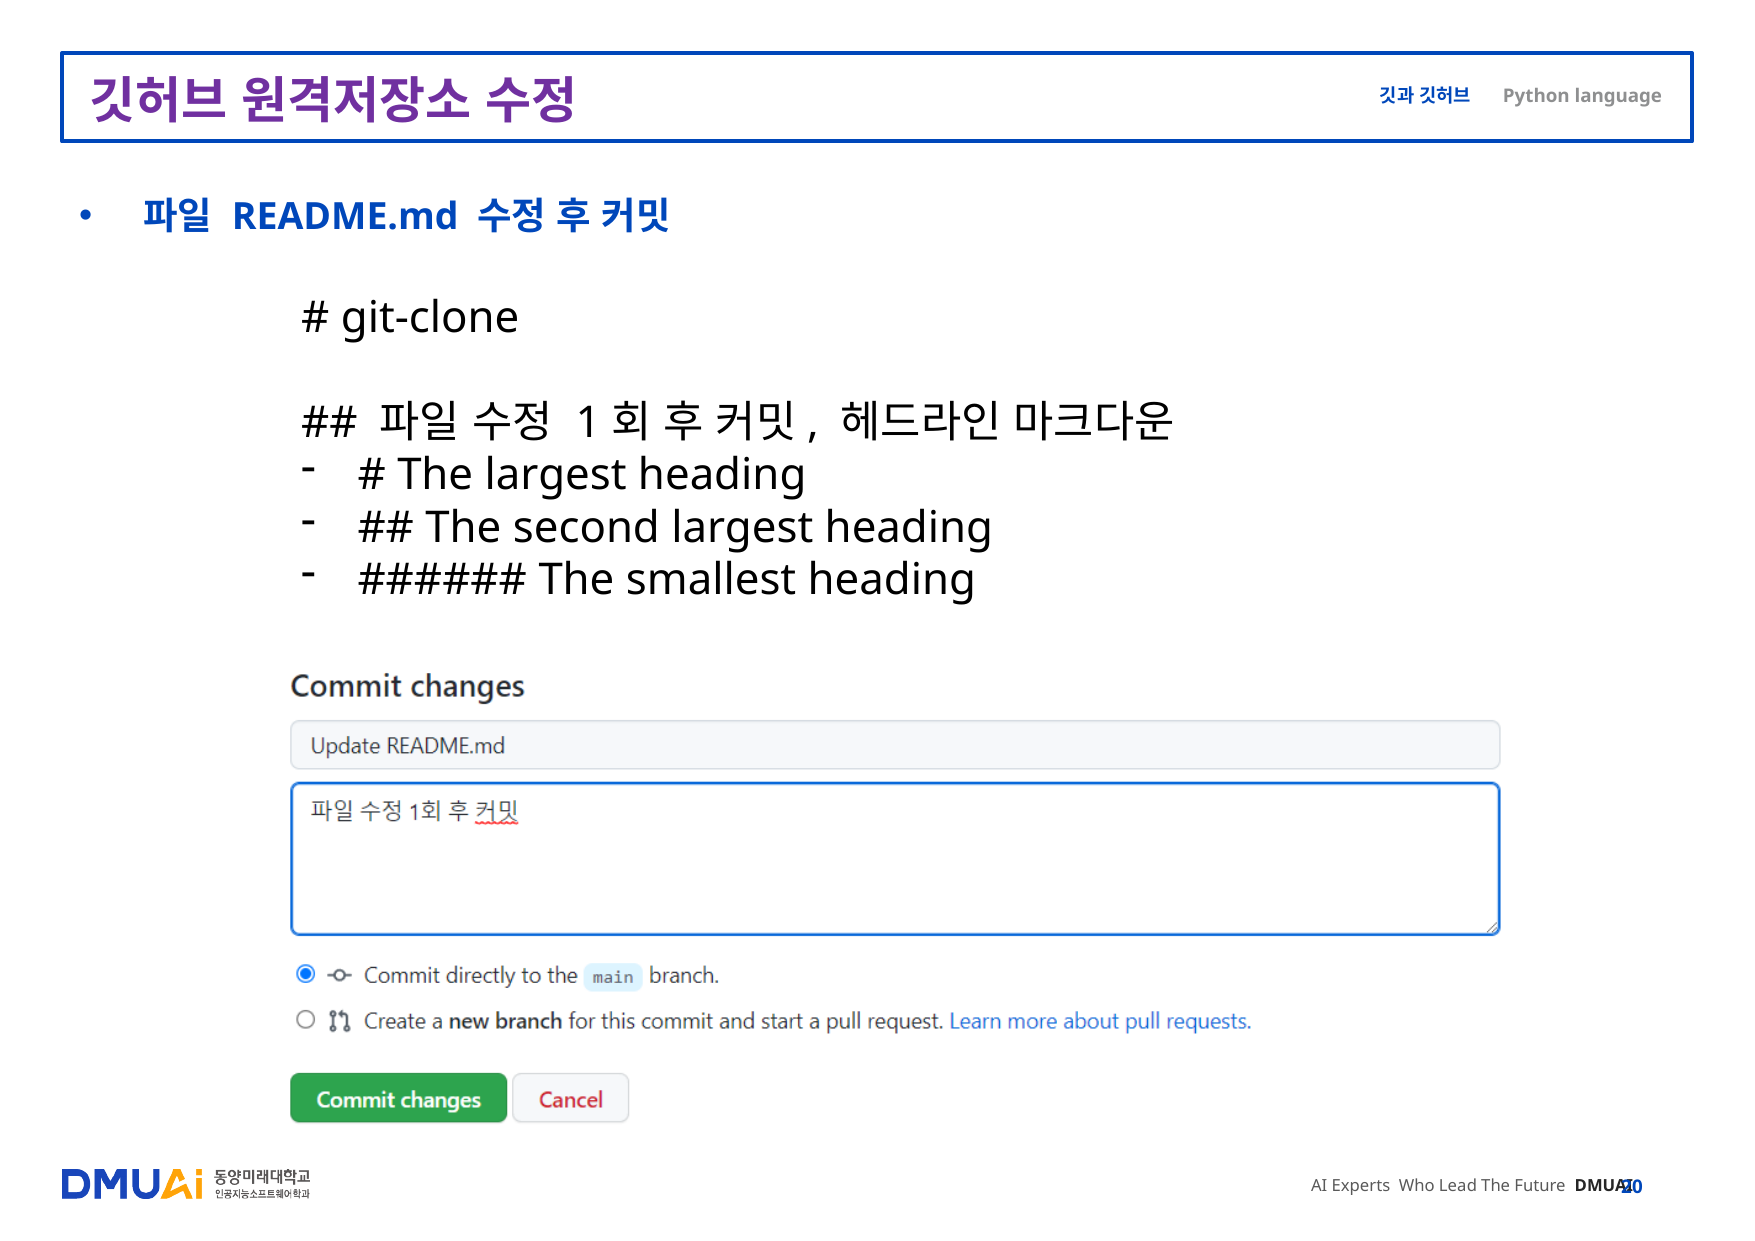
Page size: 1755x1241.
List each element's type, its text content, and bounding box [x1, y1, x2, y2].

text_box # git-clone ## 파일 수정 1회 후 커밋, 헤드라인 마크다운 # The largest heading ## The second largest heading ###### The smallest heading [286, 281, 1399, 611]
picture [283, 656, 1513, 1136]
picture [62, 1169, 310, 1199]
list 파일 README.md 수정 후 커밋 [62, 183, 1681, 1140]
title 깃허브 원격저장소 수정 [72, 69, 1586, 128]
